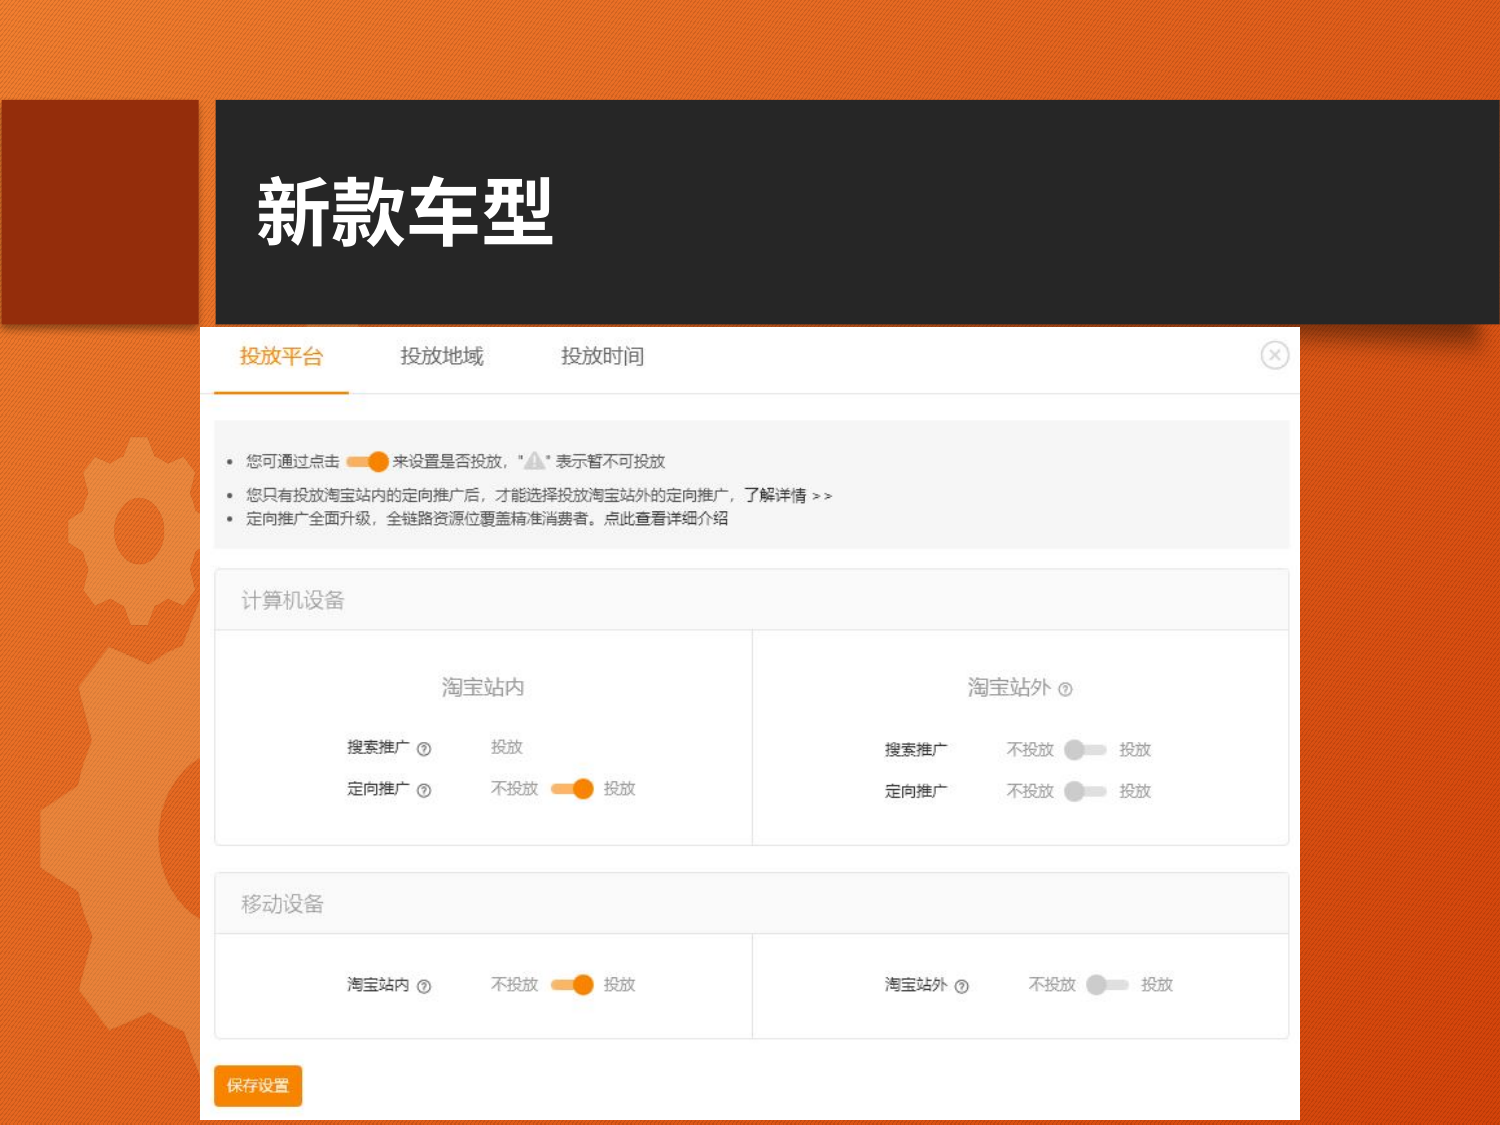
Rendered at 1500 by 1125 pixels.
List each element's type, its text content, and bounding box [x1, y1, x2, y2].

picture [8, 227, 1500, 1120]
text_box 新款车型 [241, 127, 1424, 306]
